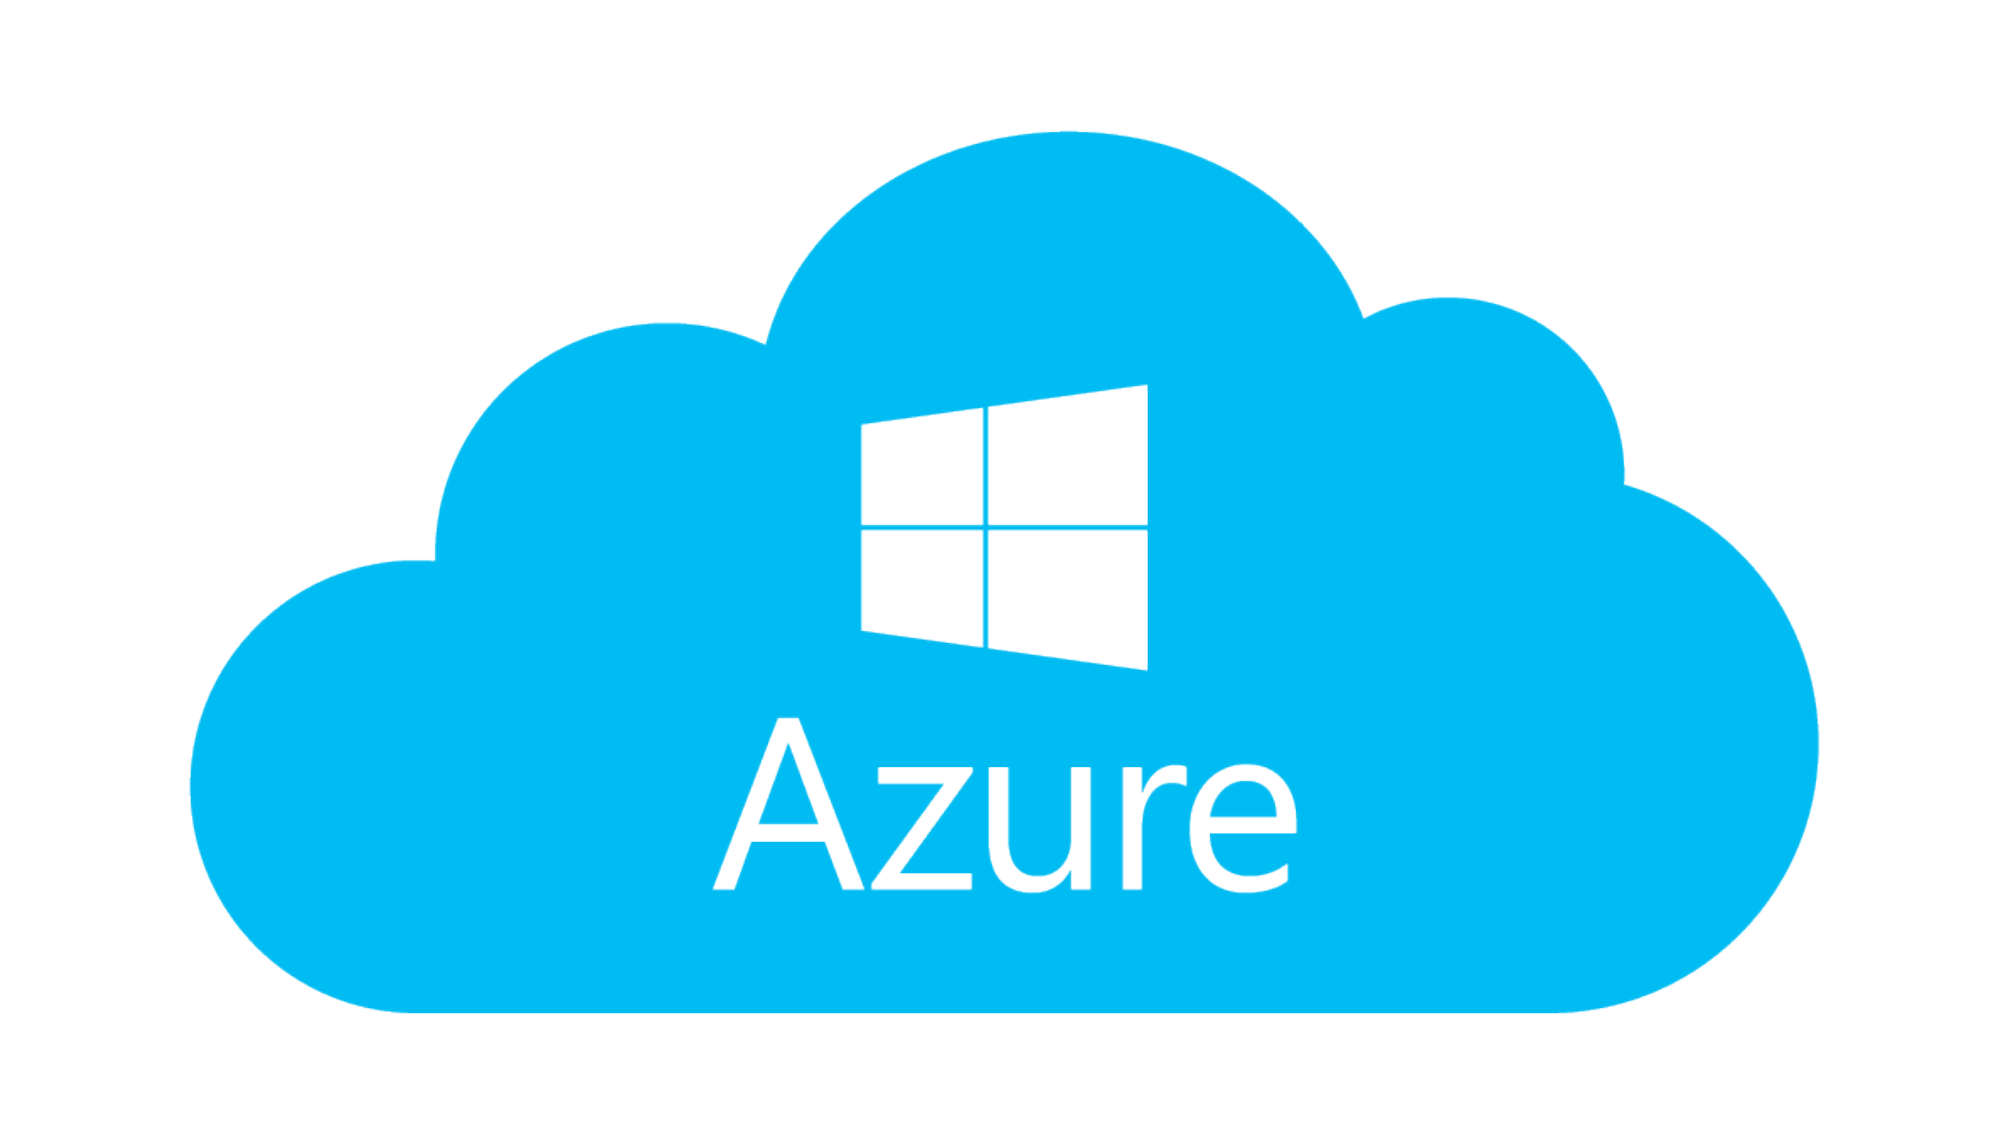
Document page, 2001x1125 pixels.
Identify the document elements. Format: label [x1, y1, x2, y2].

picture [178, 117, 1830, 1061]
